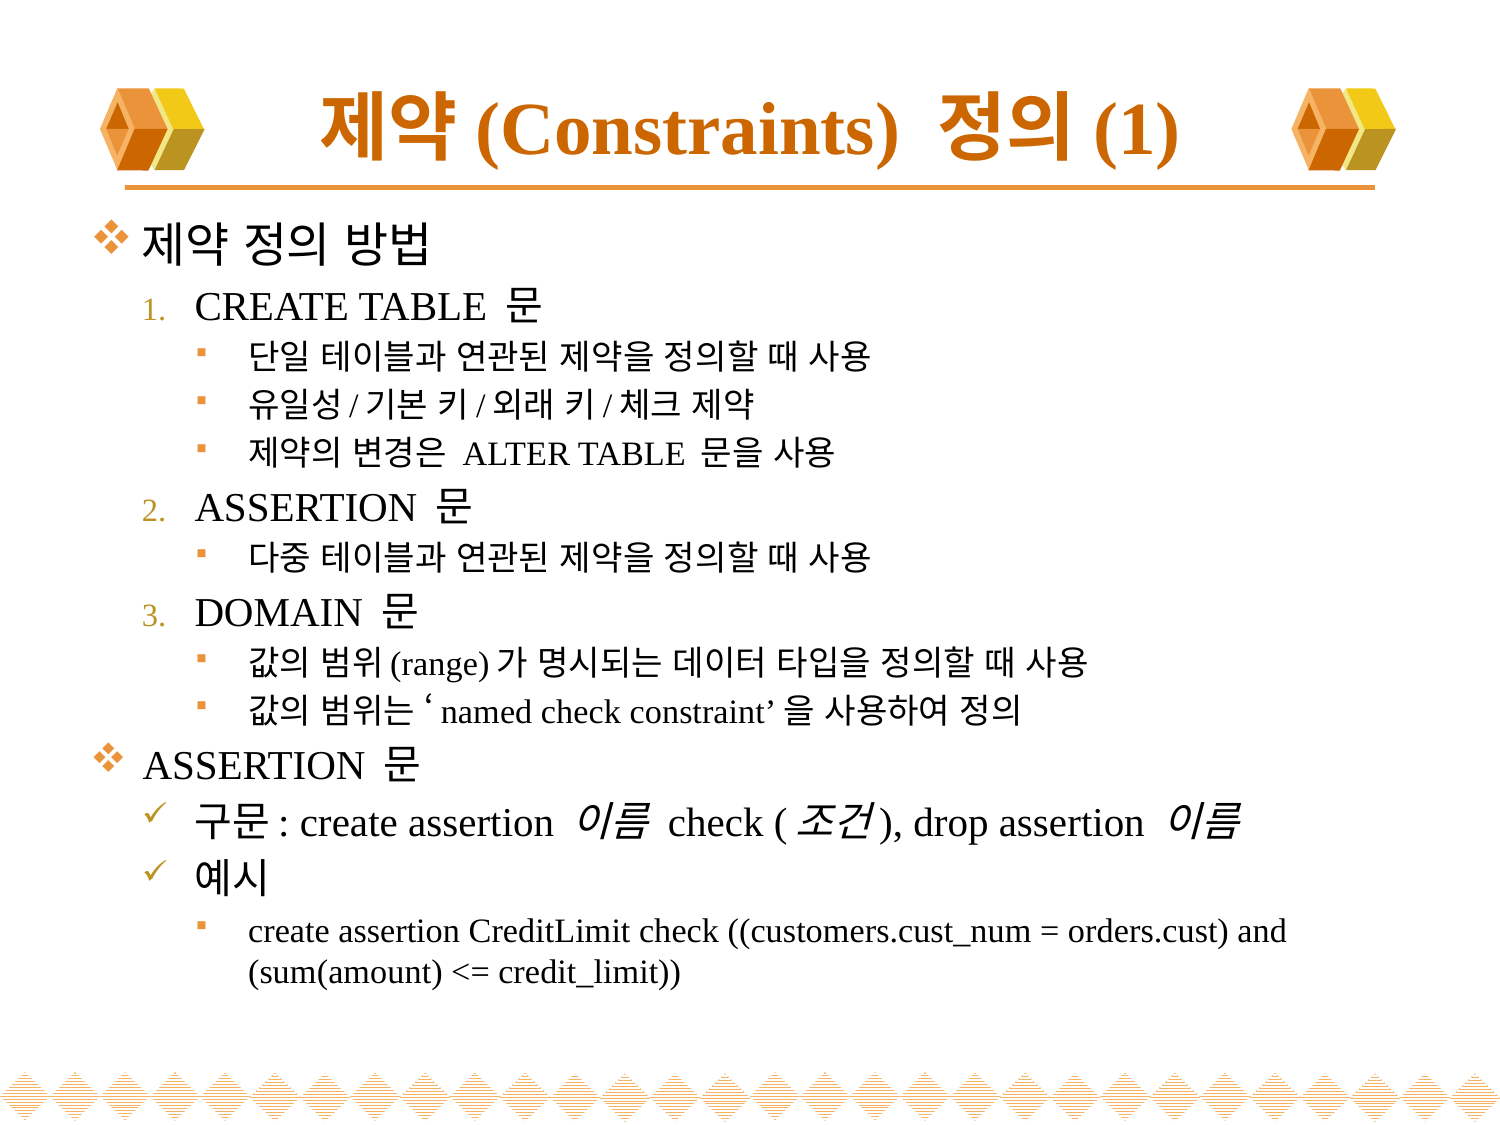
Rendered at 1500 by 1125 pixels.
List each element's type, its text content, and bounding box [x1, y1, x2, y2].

list 제약 정의 방법 CREATE TABLE 문 단일 테이블과 연관된 제약을 정의할 때 사용 유일성/기본 키/외래 키/체크 제약 제약의 변경은 ALTER TABLE 문을 사용 ASSERTION 문 다중 테이블과 연관된 제약을 정의할 때 사용 DOMAIN 문 값의 범위(range)가 명시되는 데이터 타입을 정의할 때 사용 값의 범위는 ‘named check constraint’을 사용하여 정의 ASSERTION 문 구문: create assertion 이름 check (조건), drop assertion 이름 예시 create assertion CreditLimit check ((customers.cust_num = orders.cust) and (sum(amount) <= credit_limit)) [75, 202, 1425, 1012]
title 제약(Constraints) 정의(1) [75, 67, 1425, 182]
